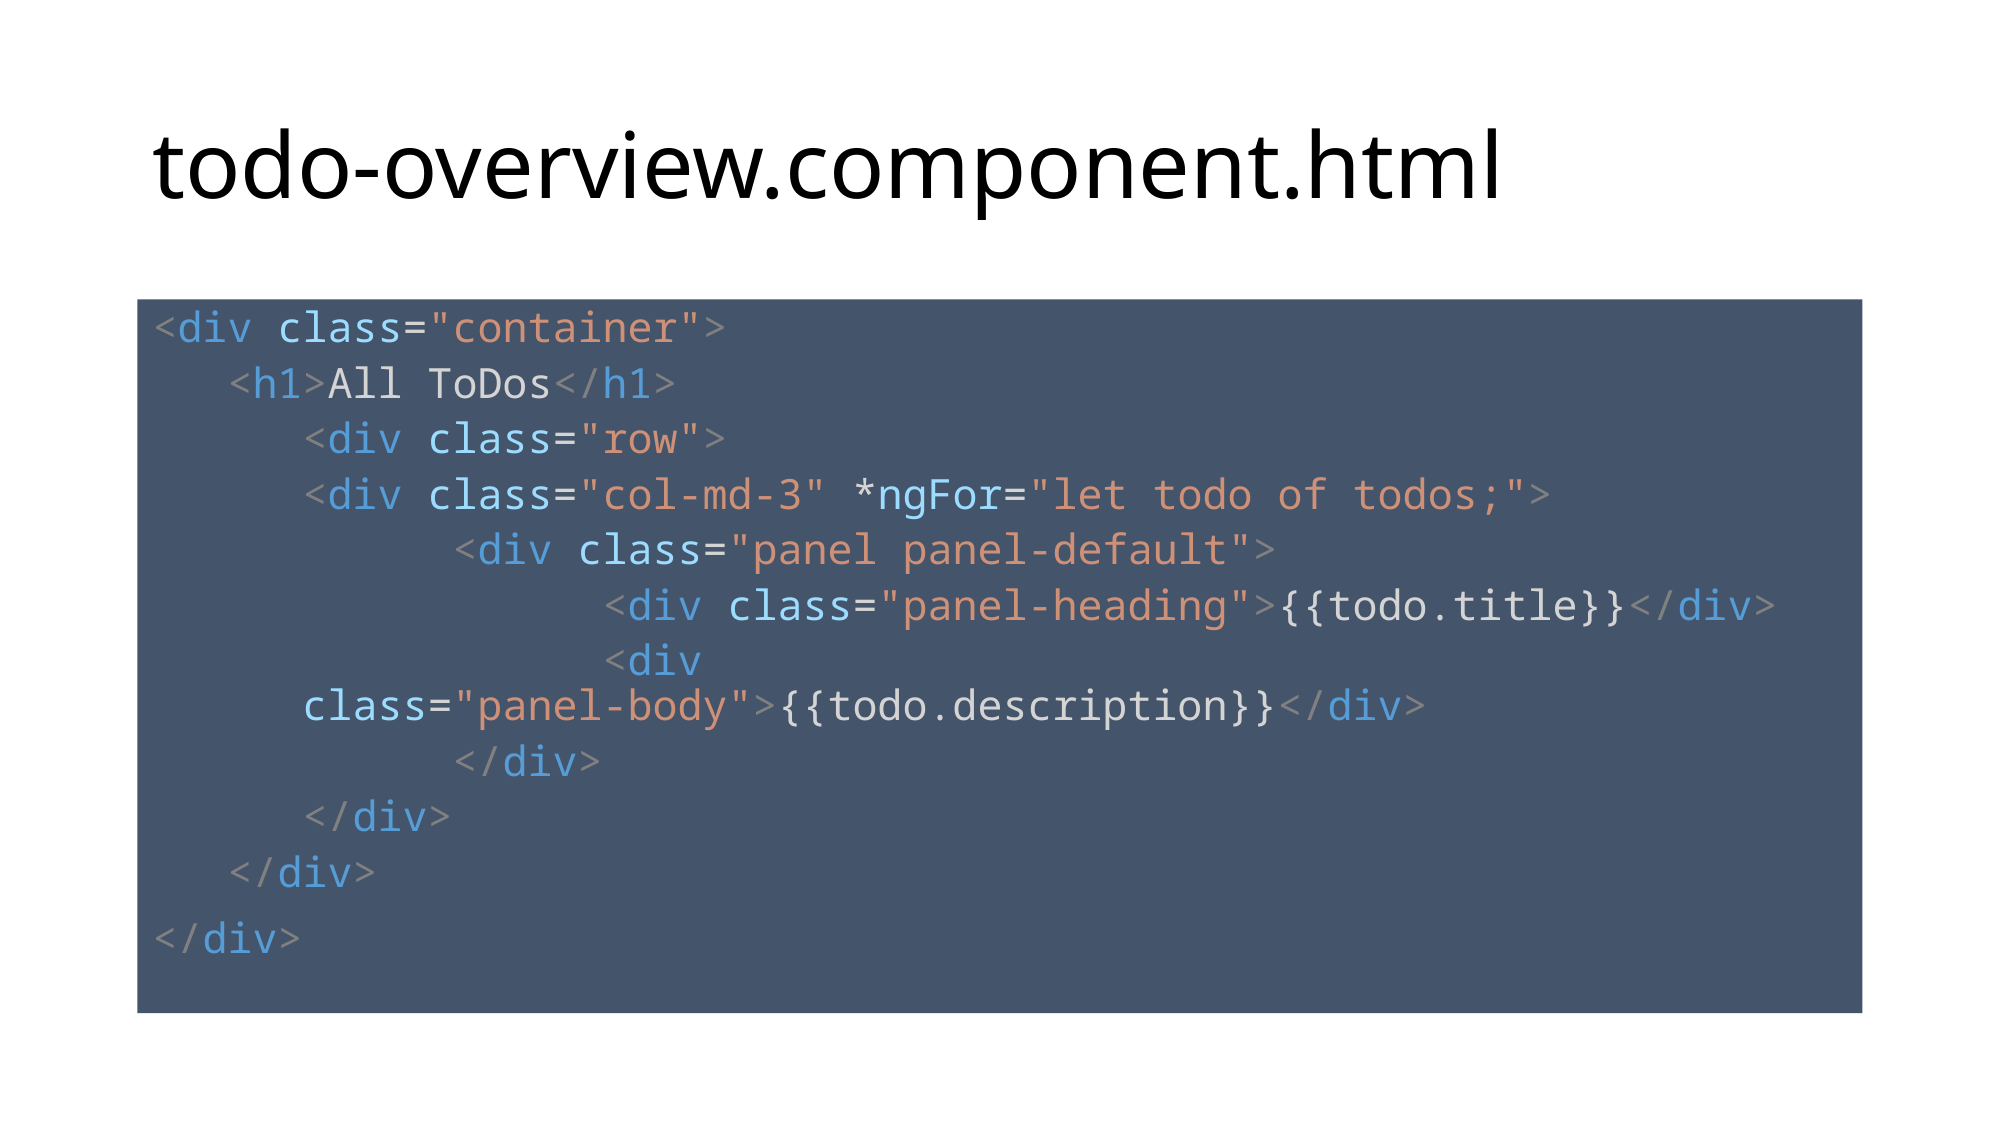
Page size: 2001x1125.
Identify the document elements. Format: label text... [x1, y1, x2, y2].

title todo-overview.component.html [137, 59, 1863, 278]
list <div class="container"> <h1>All ToDos</h1> <div class="row"> <div class="col-md-3" *ngFor="let todo of todos;"> <div class="panel panel-default"> <div class="panel-heading">{{todo.title}}</div> <div class="panel-body">{{todo.description}}</div> </div> </div> </div> </div> [137, 299, 1863, 1014]
